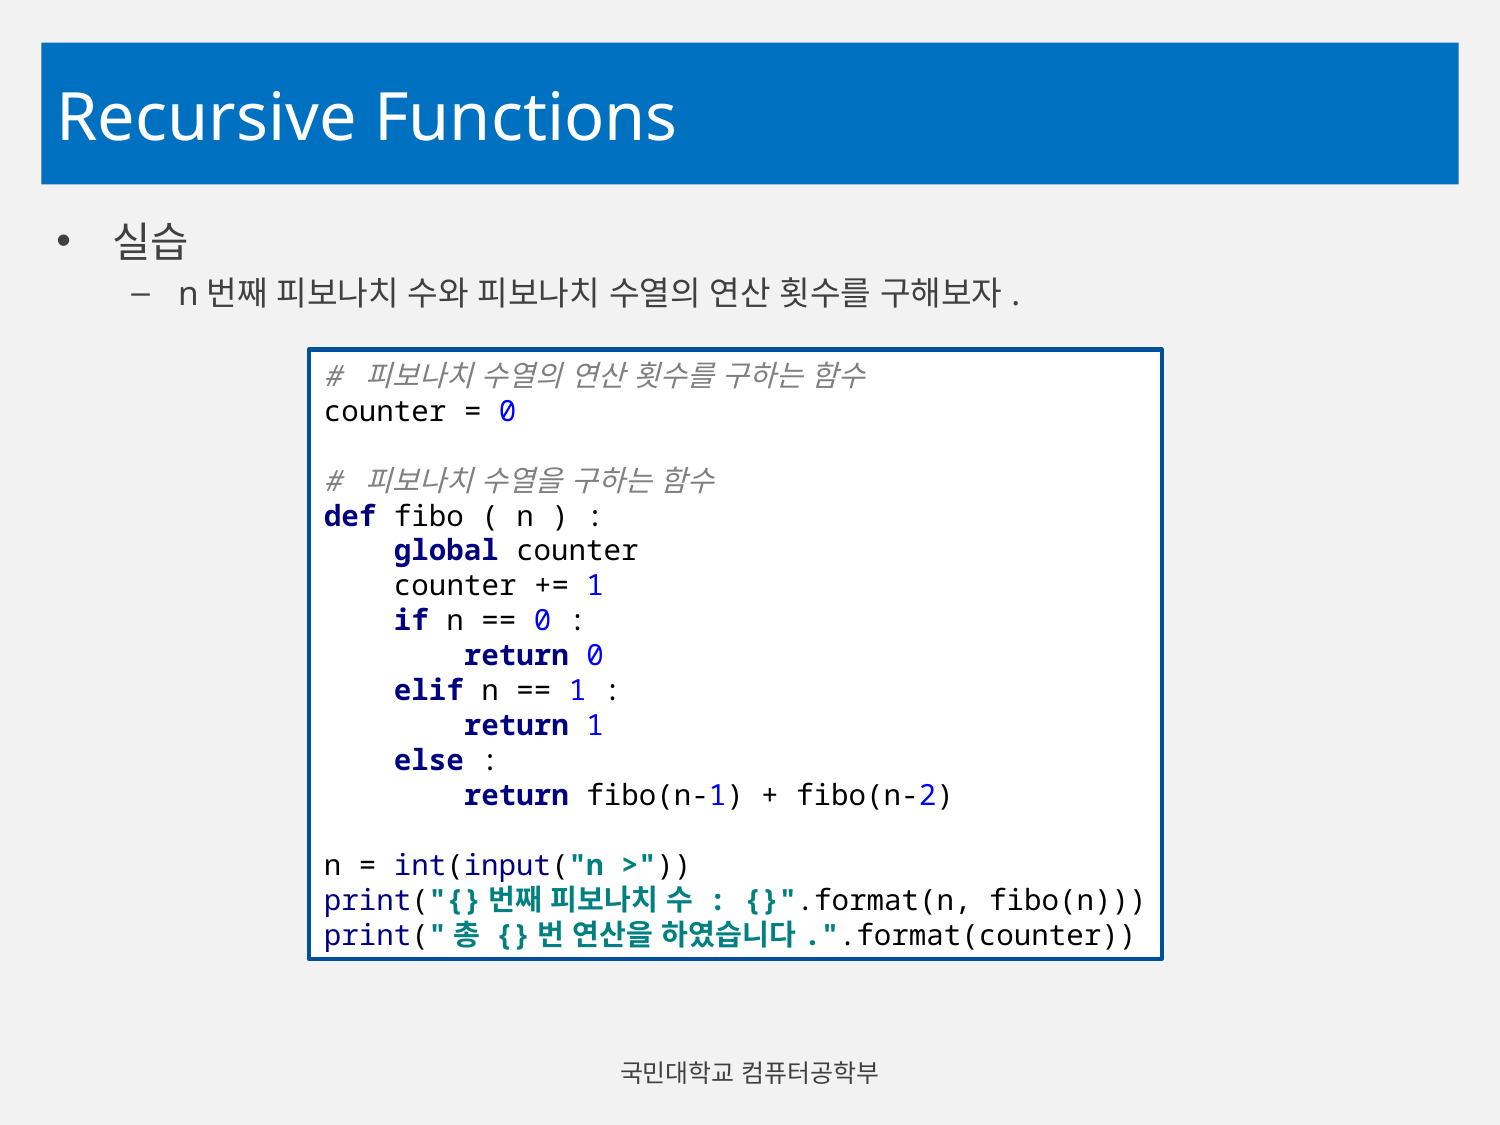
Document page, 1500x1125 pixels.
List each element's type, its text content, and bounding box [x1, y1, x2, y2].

text_box # 피보나치 수열의 연산 횟수를 구하는 함수 counter = 0 # 피보나치 수열을 구하는 함수 def fibo ( n ) : global counter counter += 1 if n == 0 : return 0 elif n == 1 : return 1 else : return fibo(n-1) + fibo(n-2) n = int(input("n >")) print("{}번째 피보나치 수 : {}".format(n, fibo(n))) print("총 {}번 연산을 하였습니다.".format(counter)) [307, 347, 1164, 961]
list 실습 n번째 피보나치 수와 피보나치 수열의 연산 횟수를 구해보자. [41, 208, 1459, 1000]
title Recursive Functions [41, 42, 1459, 185]
footer 국민대학교 컴퓨터공학부 [466, 1042, 1034, 1103]
